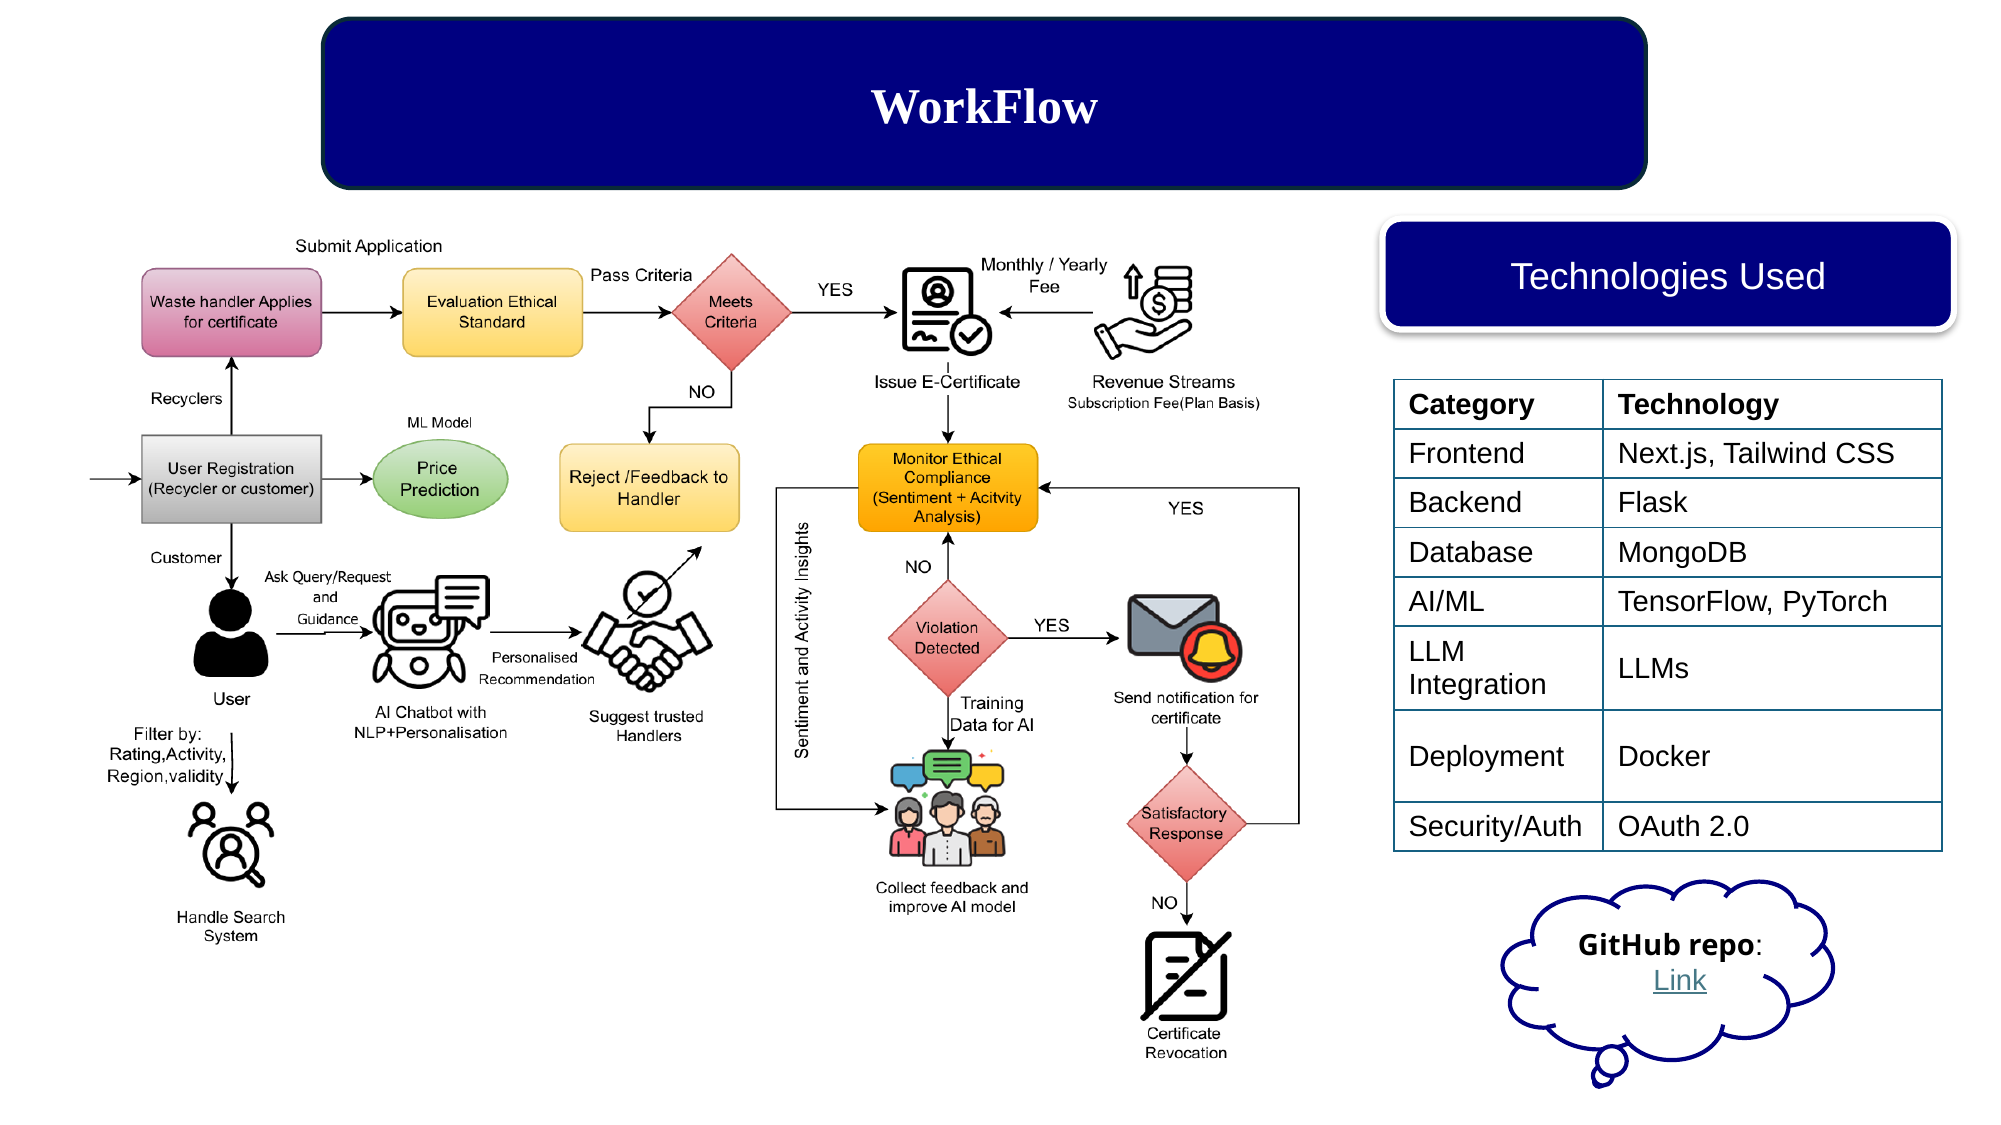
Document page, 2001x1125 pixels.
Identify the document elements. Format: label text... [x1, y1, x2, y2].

table_cell Docker [1604, 711, 1941, 801]
text_box WorkFlow [320, 16, 1648, 191]
table_cell TensorFlow, PyTorch [1604, 578, 1941, 625]
picture [63, 210, 1340, 1084]
table_header Category [1395, 380, 1602, 428]
table_cell Frontend [1395, 430, 1602, 477]
table_cell Deployment [1395, 711, 1602, 801]
table_cell Flask [1604, 479, 1941, 527]
table_header Technology [1604, 380, 1941, 428]
table_cell OAuth 2.0 [1604, 803, 1941, 850]
table_cell LLM Integration [1395, 627, 1602, 709]
table_cell Security/Auth [1395, 803, 1602, 850]
table_cell Database [1395, 528, 1602, 576]
table_cell Backend [1395, 479, 1602, 527]
table_cell AI/ML [1395, 578, 1602, 625]
text_box GitHub repo: Link [1563, 919, 1798, 1004]
text_box Technologies Used [1379, 215, 1958, 333]
table_cell MongoDB [1604, 528, 1941, 576]
text_box [1500, 879, 1836, 1089]
table_cell Next.js, Tailwind CSS [1604, 430, 1941, 477]
table_cell LLMs [1604, 627, 1941, 709]
